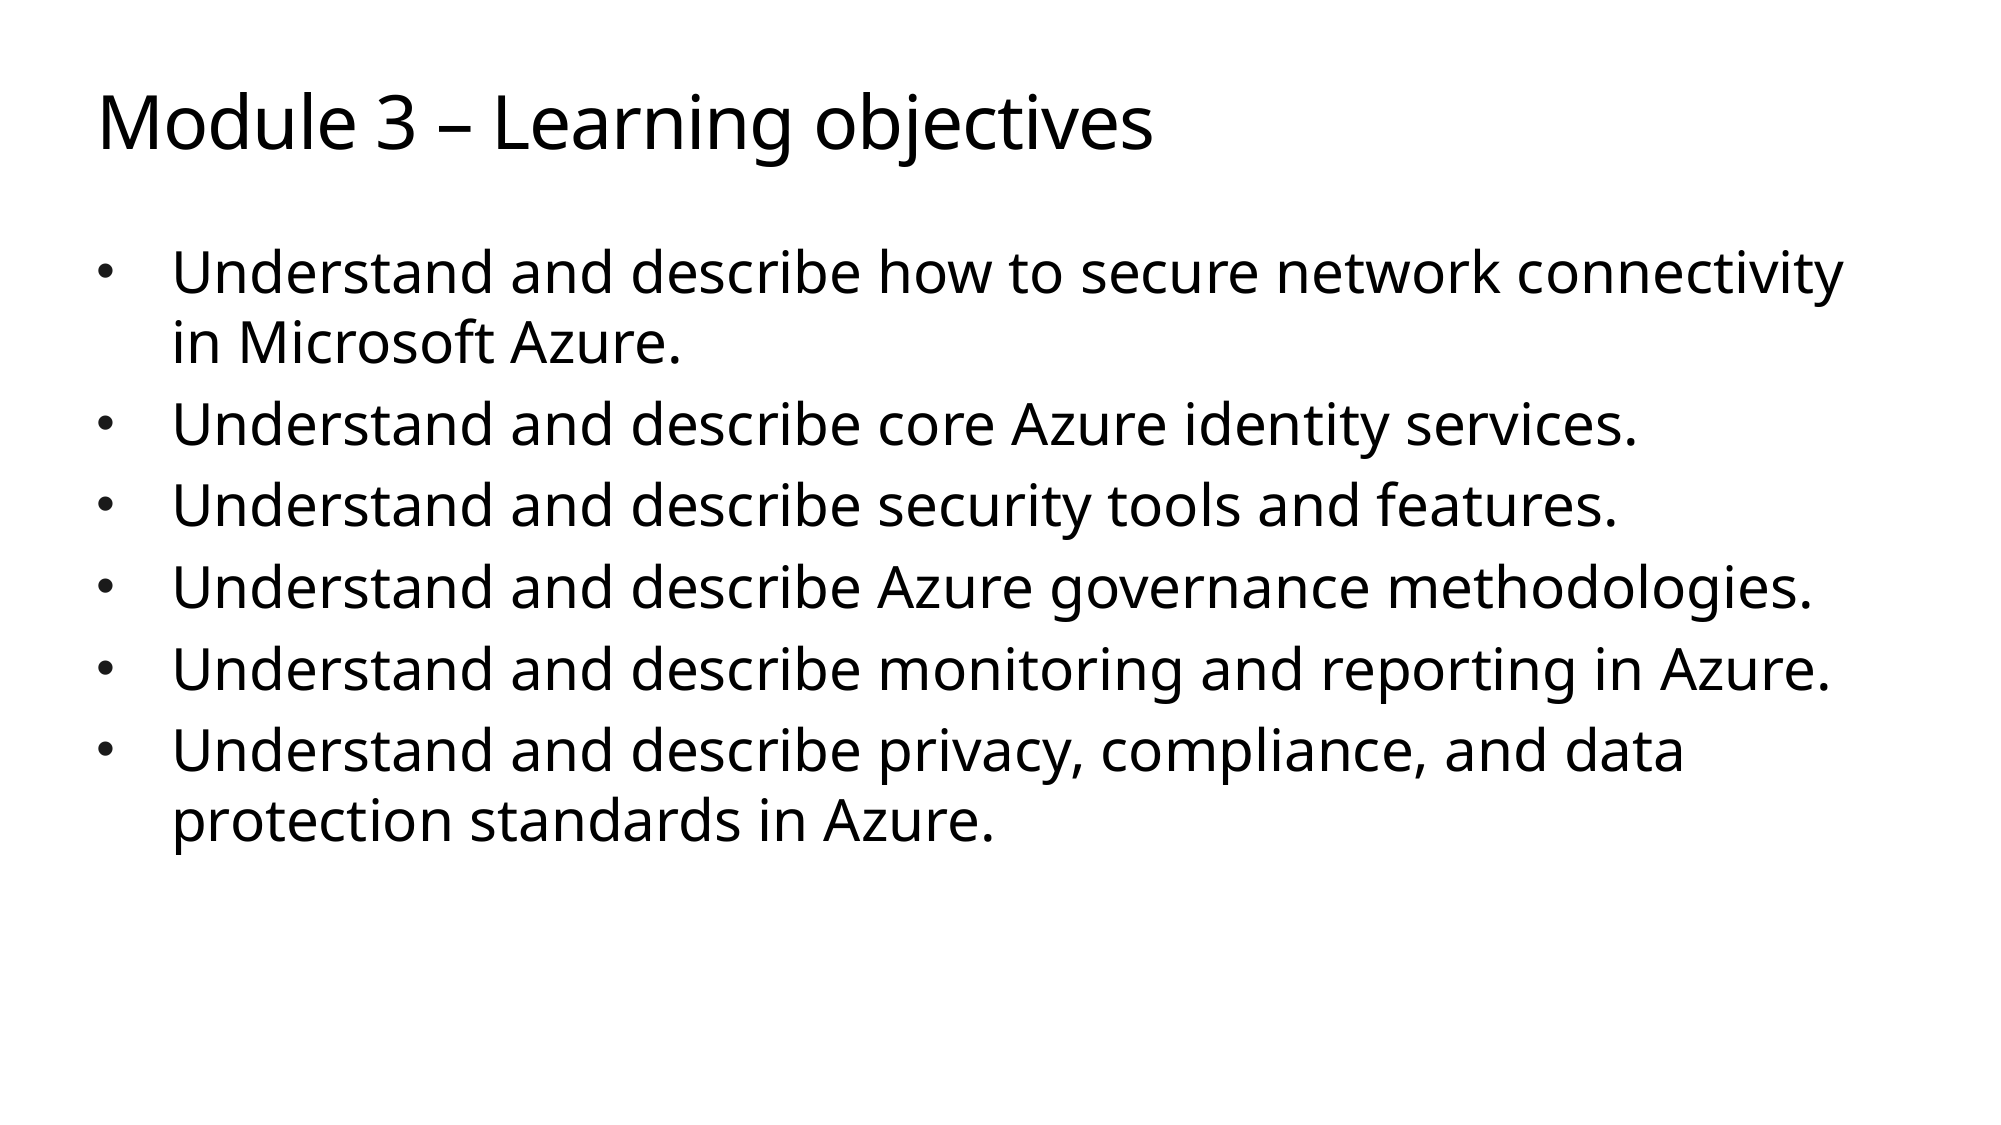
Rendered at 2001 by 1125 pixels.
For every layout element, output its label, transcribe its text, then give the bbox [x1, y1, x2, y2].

list Understand and describe how to secure network connectivity in Microsoft Azure. Understand and describe core Azure identity services. Understand and describe security tools and features. Understand and describe Azure governance methodologies. Understand and describe monitoring and reporting in Azure. Understand and describe privacy, compliance, and data protection standards in Azure. [96, 235, 1904, 872]
title Module 3 – Learning objectives [96, 75, 1904, 166]
